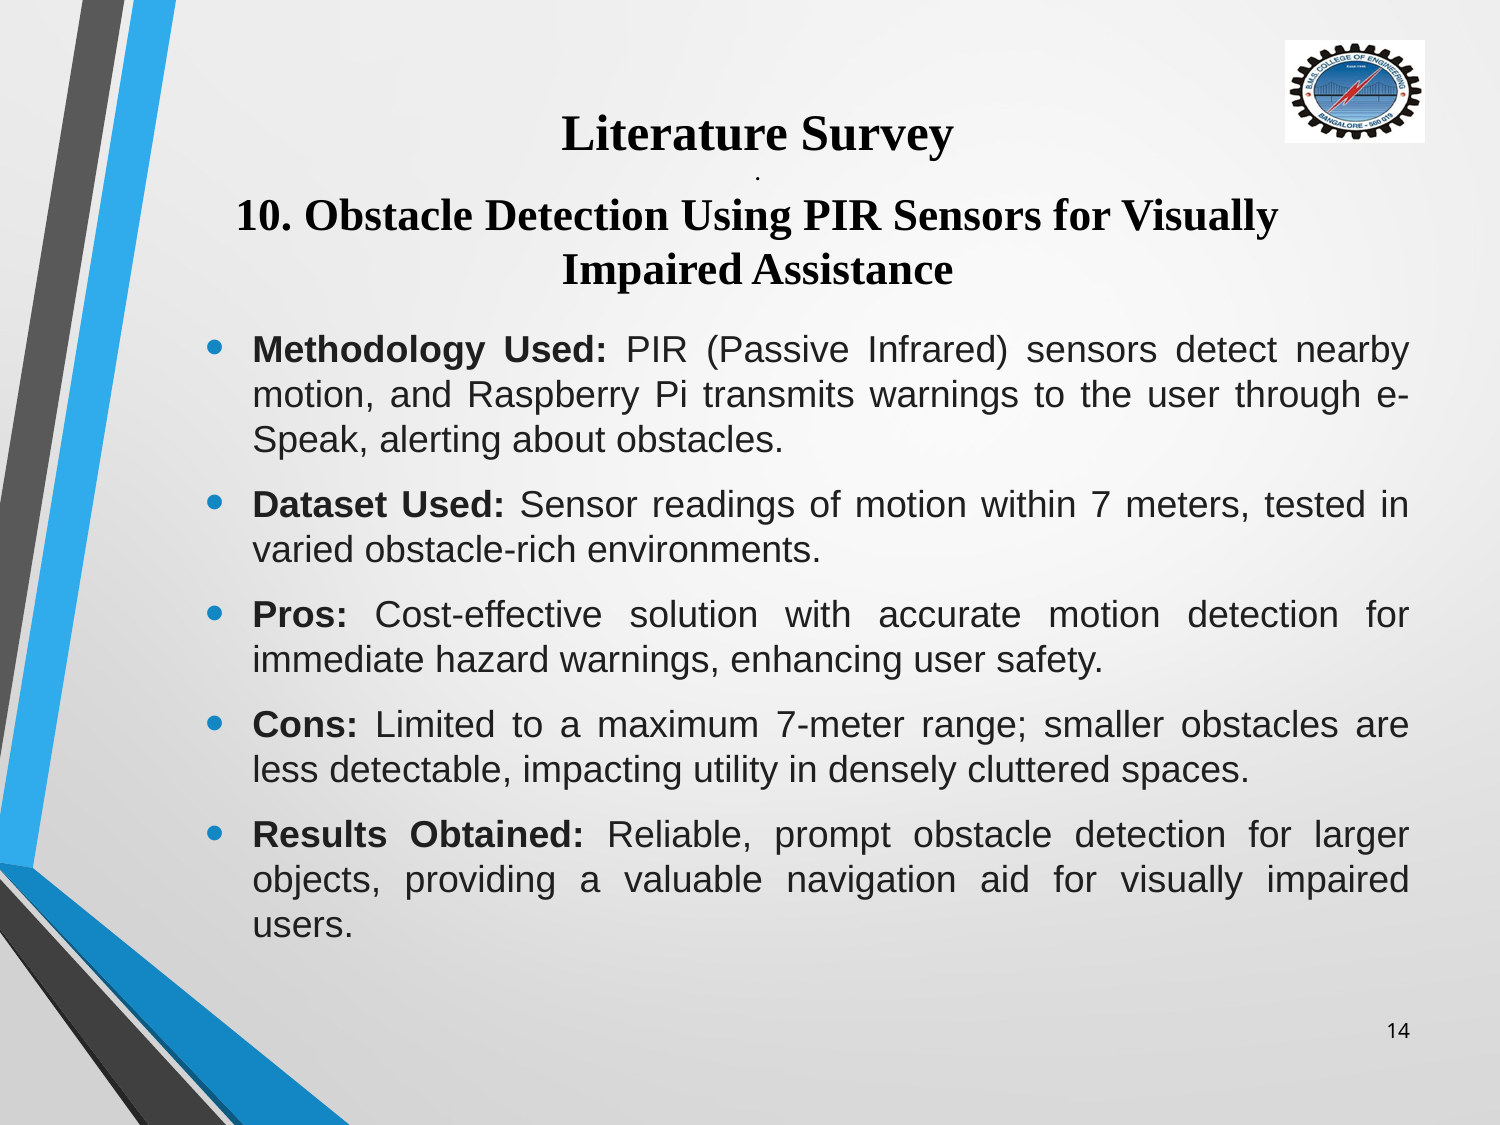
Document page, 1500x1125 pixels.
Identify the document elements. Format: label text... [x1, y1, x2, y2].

list Methodology Used: PIR (Passive Infrared) sensors detect nearby motion, and Raspberry Pi transmits warnings to the user through e-Speak, alerting about obstacles. Dataset Used: Sensor readings of motion within 7 meters, tested in varied obstacle-rich environments. Pros: Cost-effective solution with accurate motion detection for immediate hazard warnings, enhancing user safety. Cons: Limited to a maximum 7-meter range; smaller obstacles are less detectable, impacting utility in densely cluttered spaces. Results Obtained: Reliable, prompt obstacle detection for larger objects, providing a valuable navigation aid for visually impaired users. [190, 317, 1425, 1002]
slide_number 14 [1354, 1001, 1425, 1062]
title Literature Survey . 10. Obstacle Detection Using PIR Sensors for Visually Impaired Assistance [161, 91, 1355, 302]
picture [1284, 40, 1426, 143]
